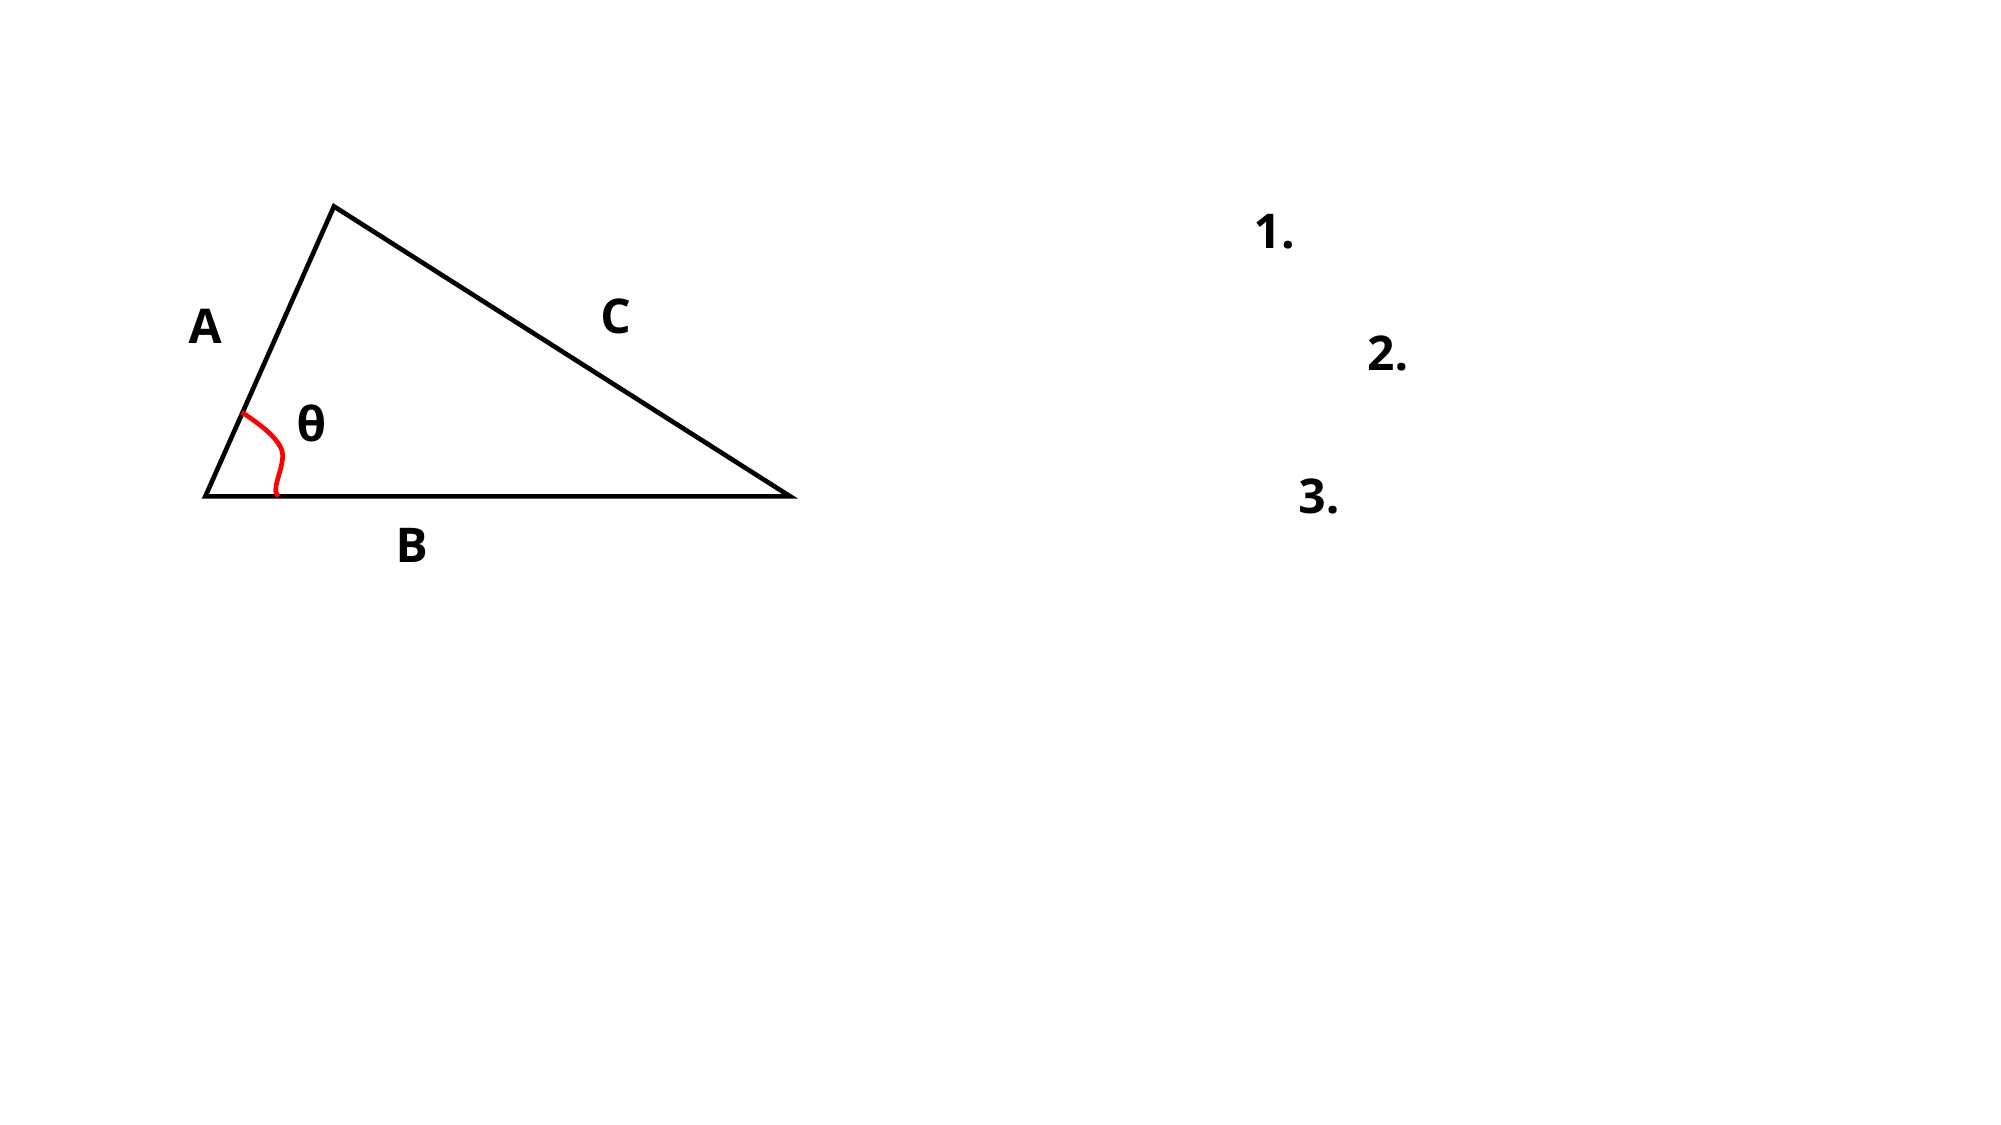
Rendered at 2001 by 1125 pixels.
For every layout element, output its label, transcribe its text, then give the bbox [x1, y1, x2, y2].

text_box [241, 204, 794, 498]
text_box B [380, 506, 443, 580]
text_box [241, 411, 284, 498]
text_box C [585, 278, 646, 351]
text_box θ [281, 386, 342, 459]
text_box A [173, 288, 237, 361]
text_box [203, 413, 277, 498]
